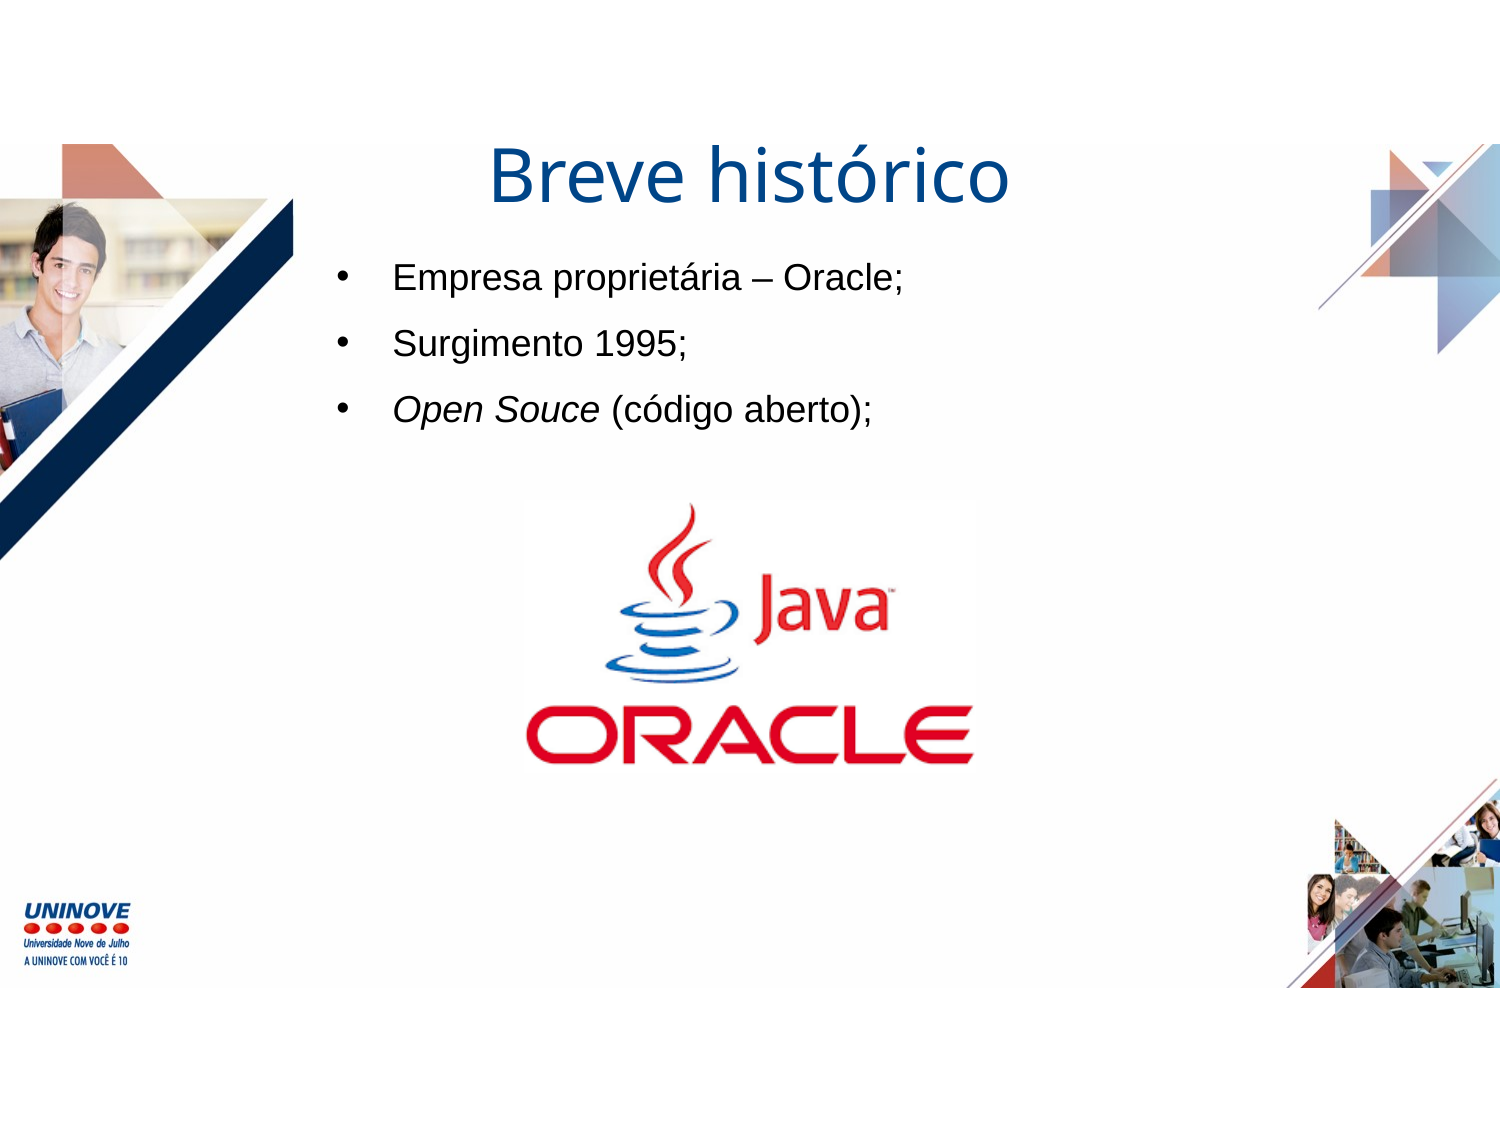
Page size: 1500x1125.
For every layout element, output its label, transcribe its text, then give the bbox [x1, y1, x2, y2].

subtitle Empresa proprietária – Oracle; Surgimento 1995; Open Souce (código aberto); [171, 231, 1412, 764]
picture [0, 144, 1500, 988]
title Breve histórico [112, 113, 1388, 232]
